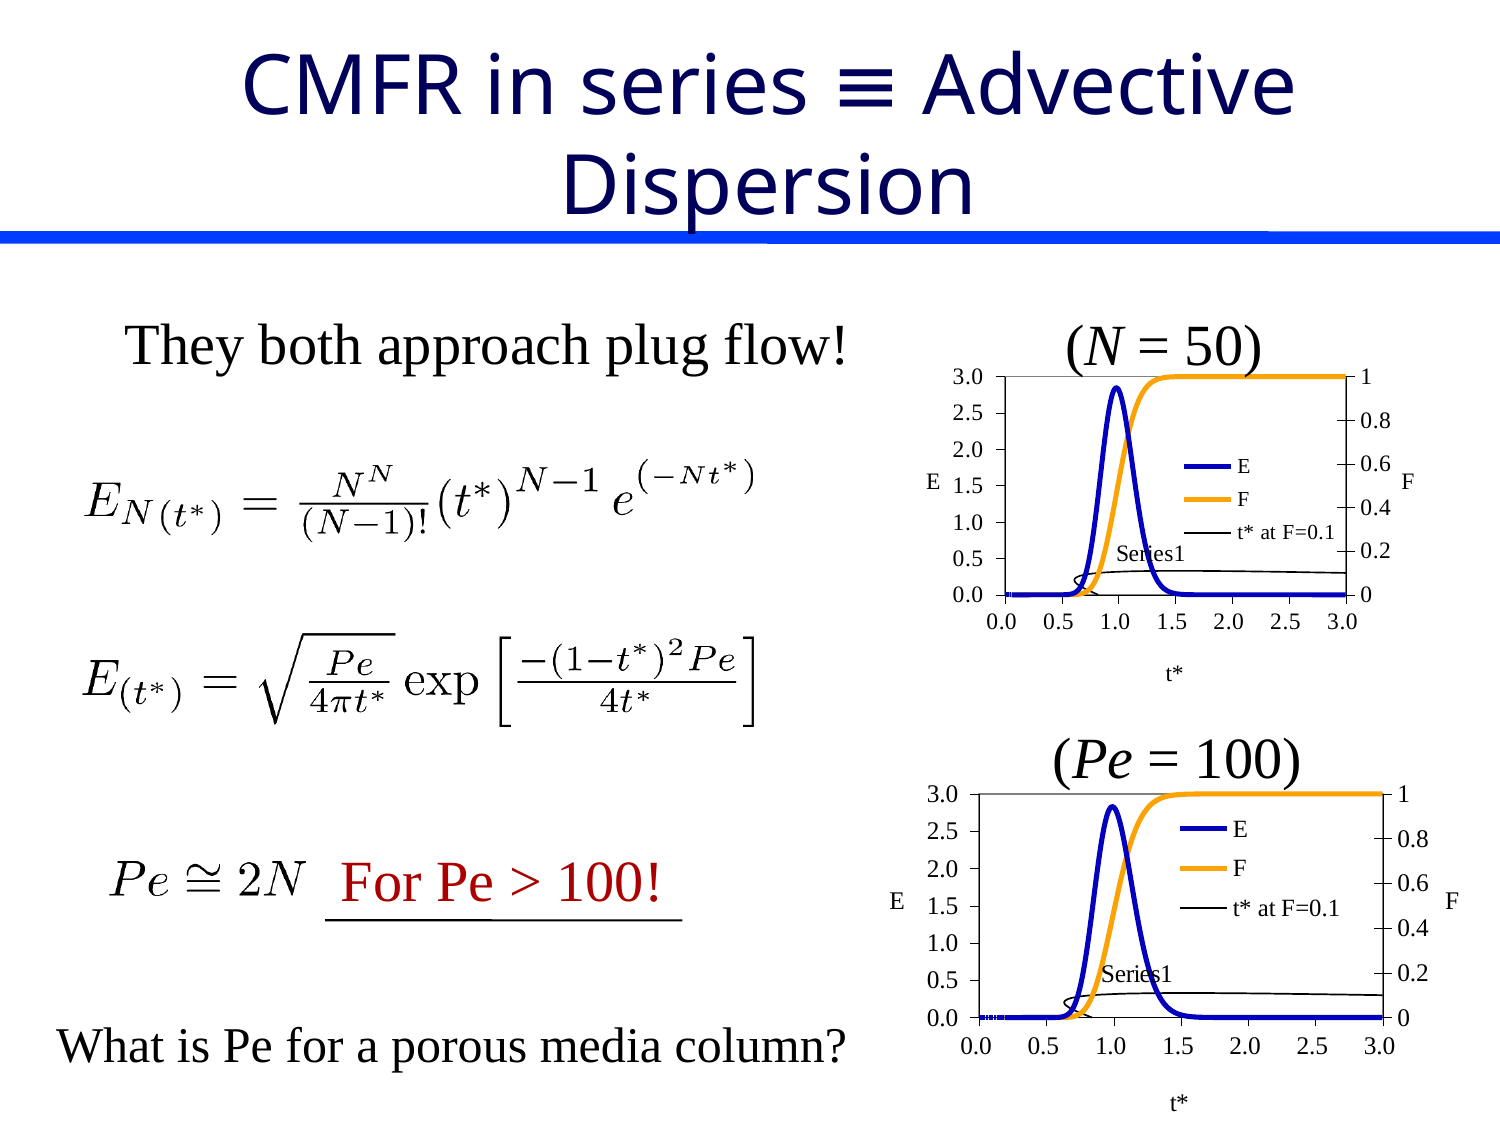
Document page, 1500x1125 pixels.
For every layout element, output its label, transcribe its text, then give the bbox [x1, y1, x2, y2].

picture [84, 458, 753, 542]
chart [854, 754, 1500, 1125]
text_box (N = 50) [1050, 299, 1278, 339]
text_box What is Pe for a porous media column? [41, 1004, 849, 1080]
text_box (Pe = 100) [1037, 719, 1318, 752]
picture [82, 633, 755, 727]
text_box They both approach plug flow! [109, 298, 866, 384]
text_box For Pe > 100! [326, 835, 679, 920]
chart [902, 340, 1444, 711]
title CMFR in series ≡ Advective Dispersion [75, 37, 1463, 225]
picture [109, 860, 306, 896]
